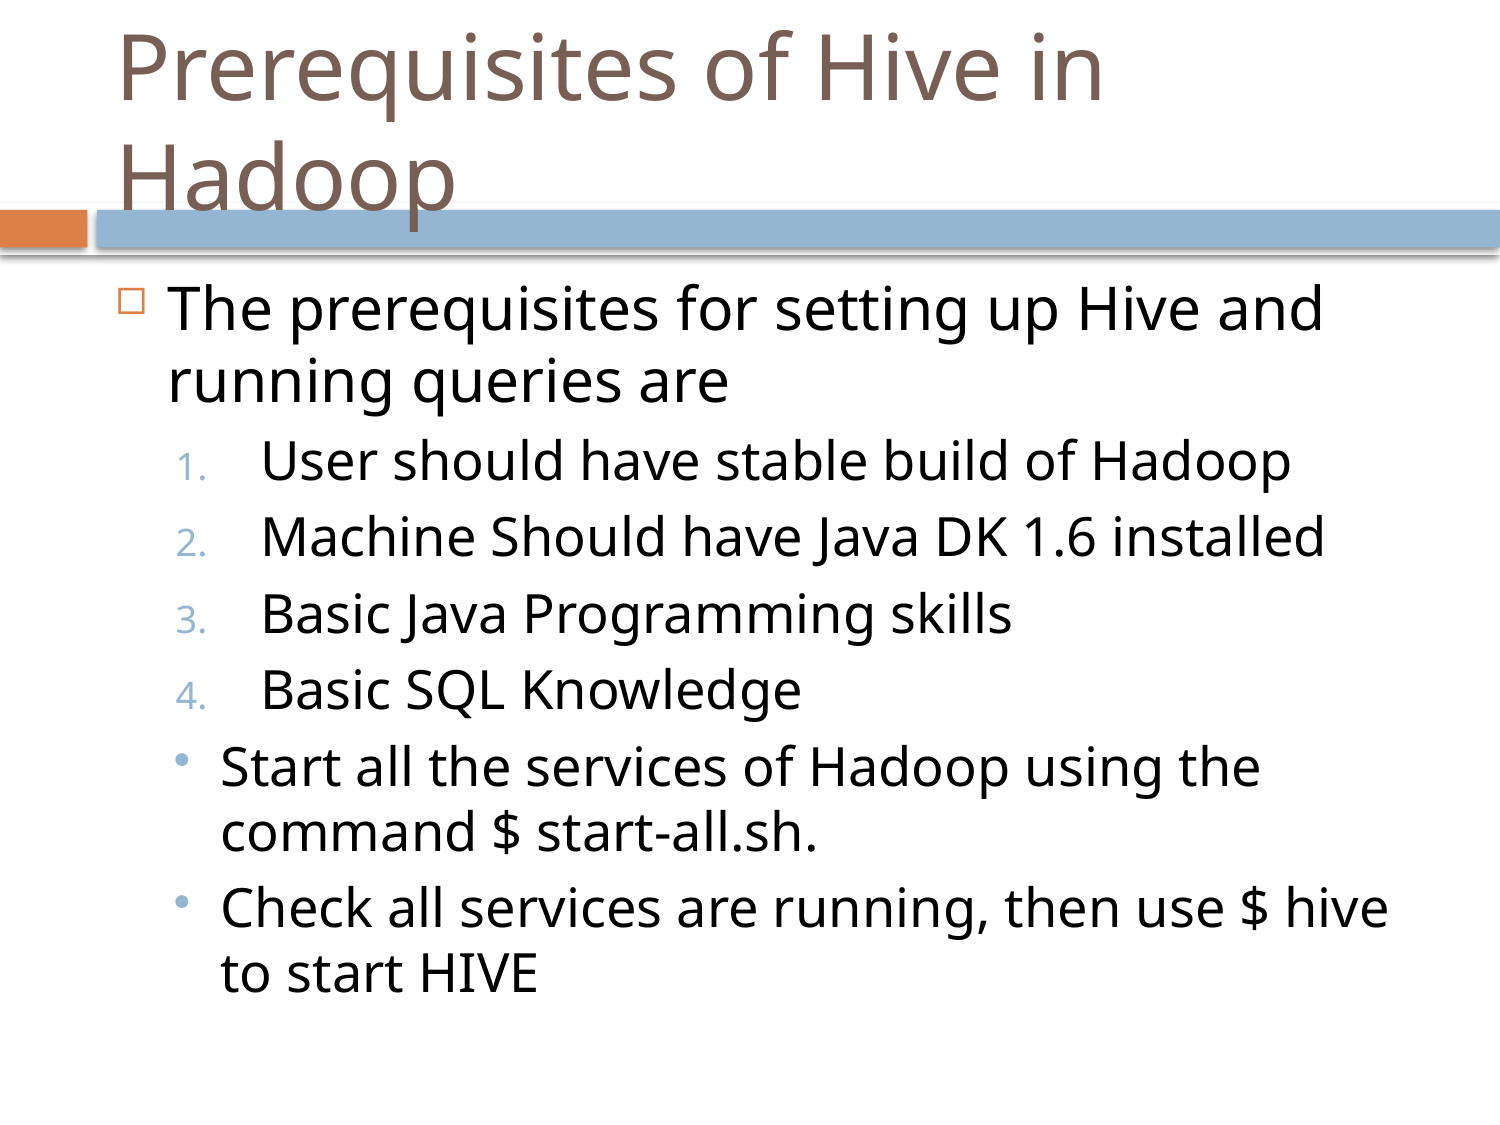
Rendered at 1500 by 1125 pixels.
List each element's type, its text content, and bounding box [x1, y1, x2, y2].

list The prerequisites for setting up Hive and running queries are User should have stable build of Hadoop Machine Should have Java DK 1.6 installed Basic Java Programming skills Basic SQL Knowledge Start all the services of Hadoop using the command $ start-all.sh. Check all services are running, then use $ hive to start HIVE [100, 262, 1439, 1001]
title Prerequisites of Hive in Hadoop [100, 37, 1439, 201]
